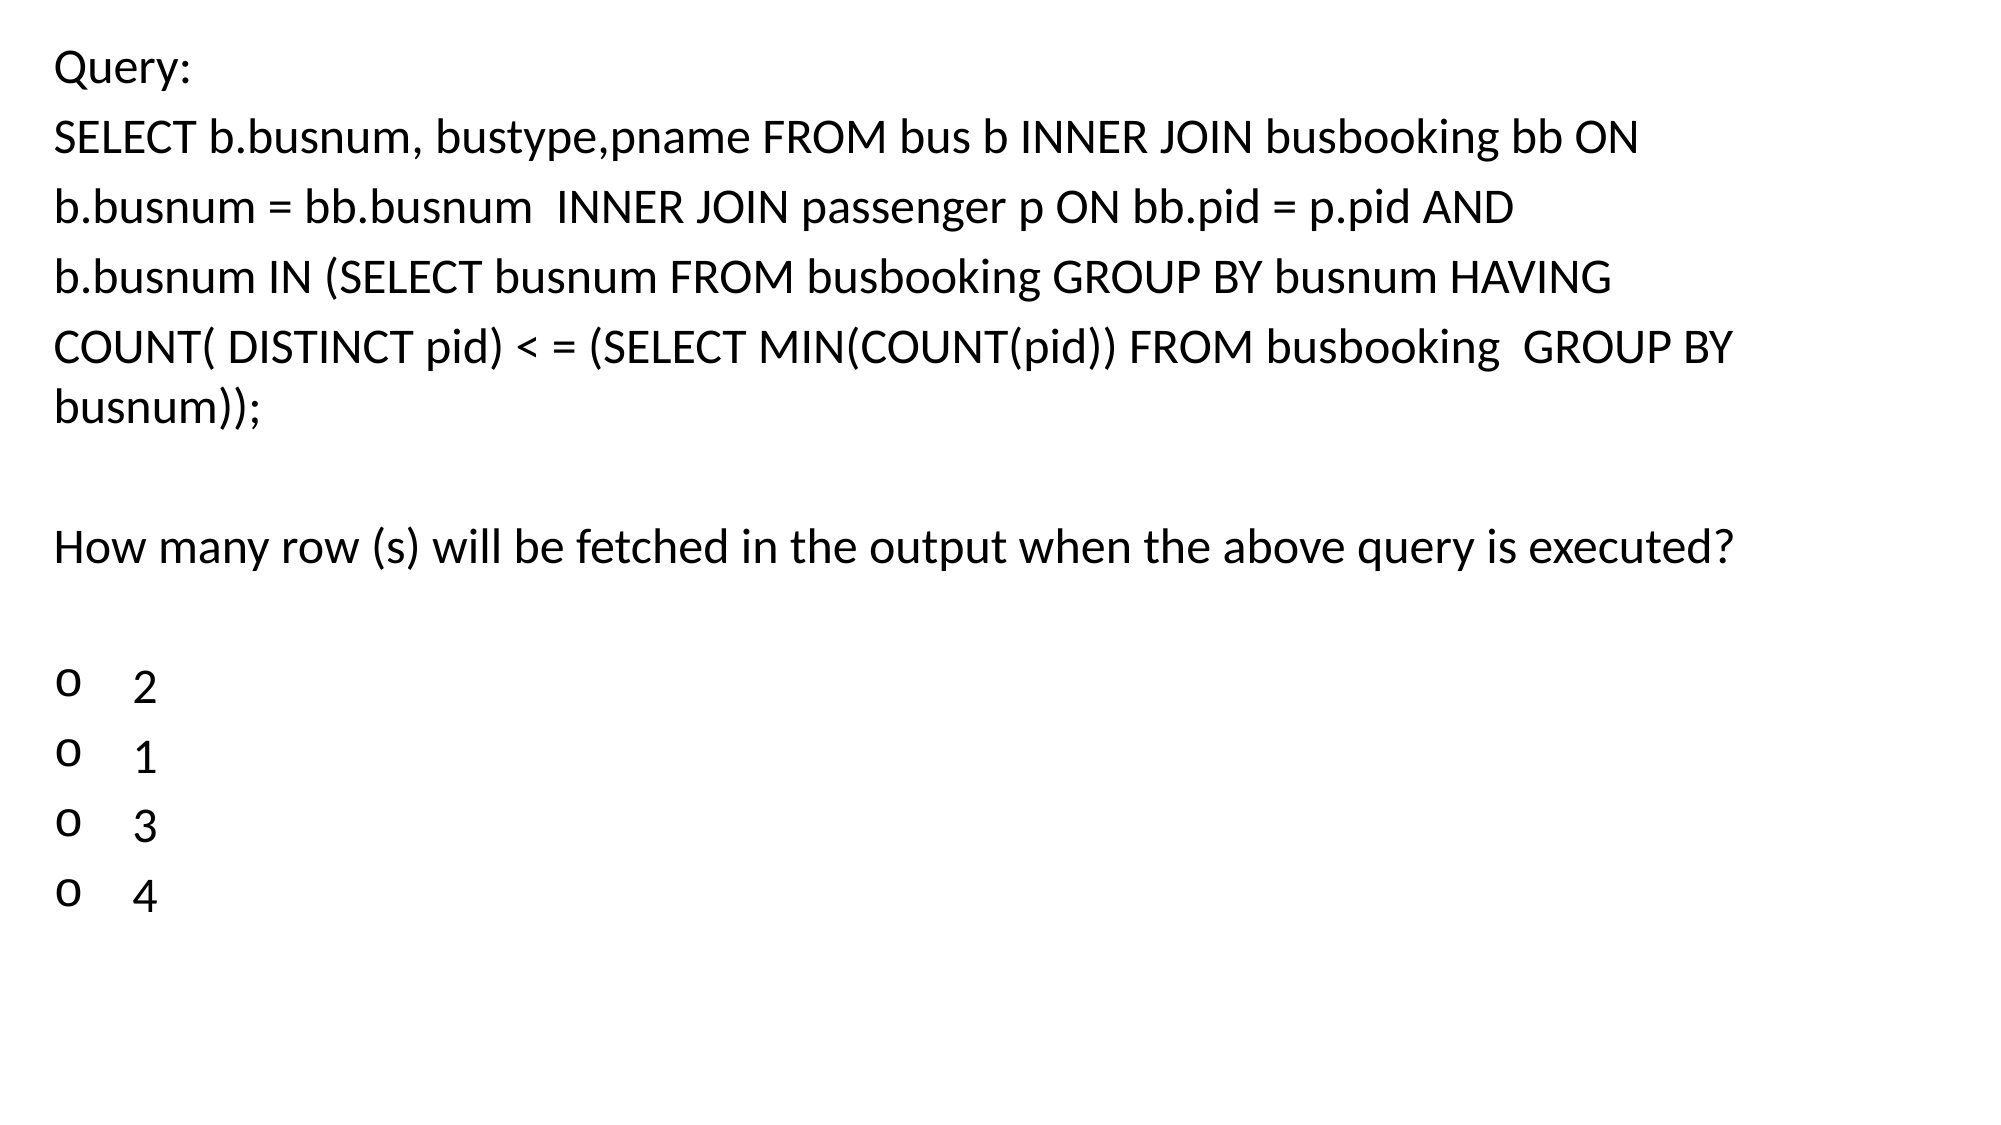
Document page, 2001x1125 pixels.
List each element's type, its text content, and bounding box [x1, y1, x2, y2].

list Query: SELECT b.busnum, bustype,pname FROM bus b INNER JOIN busbooking bb ON b.busnum = bb.busnum INNER JOIN passenger p ON bb.pid = p.pid AND b.busnum IN (SELECT busnum FROM busbooking GROUP BY busnum HAVING COUNT( DISTINCT pid) < = (SELECT MIN(COUNT(pid)) FROM busbooking GROUP BY busnum)); How many row (s) will be fetched in the output when the above query is executed? 2 1 3 4 [38, 25, 1980, 1098]
